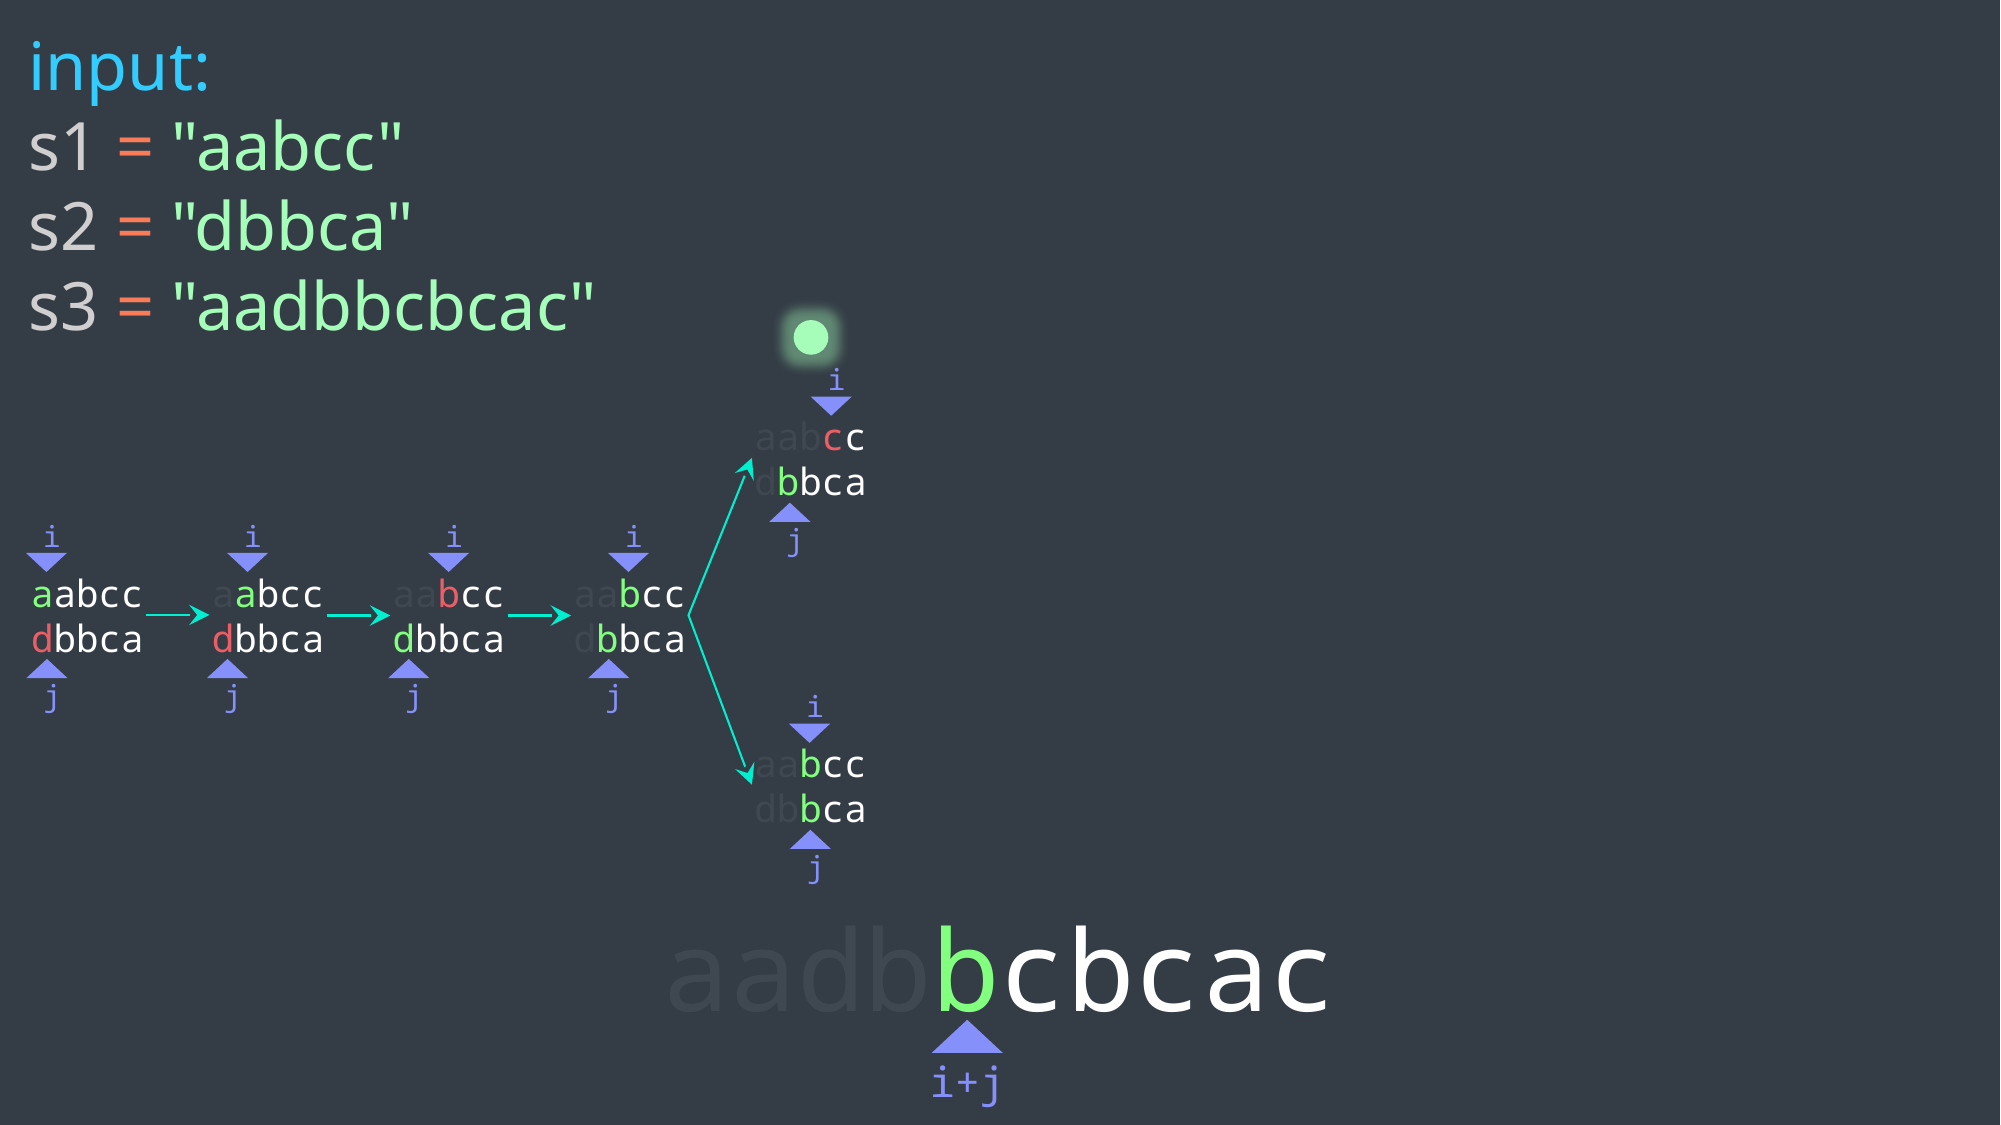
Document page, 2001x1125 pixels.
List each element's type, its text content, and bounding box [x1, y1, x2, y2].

text_box [397, 658, 420, 669]
text_box j [28, 669, 66, 720]
text_box [796, 322, 827, 353]
text_box i+j [914, 1048, 1020, 1114]
text_box j [590, 669, 628, 720]
text_box i [430, 510, 467, 561]
text_box i [813, 354, 850, 404]
text_box aabcc dbbca [751, 405, 870, 511]
text_box aabcc dbbca [209, 562, 327, 668]
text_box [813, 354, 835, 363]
text_box [436, 561, 461, 573]
text_box [597, 658, 620, 669]
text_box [688, 615, 752, 786]
text_box j [209, 669, 246, 720]
text_box aabcc dbbca [28, 562, 146, 668]
text_box [818, 404, 844, 416]
text_box [799, 829, 822, 840]
text_box i [229, 510, 266, 561]
text_box j [390, 669, 428, 720]
text_box i [791, 681, 828, 732]
text_box aabcc dbbca [390, 562, 508, 668]
text_box [778, 502, 801, 513]
text_box [216, 658, 239, 669]
text_box [616, 561, 641, 573]
text_box aadbbcbcac [575, 891, 1424, 1041]
text_box j [792, 840, 829, 891]
text_box aabcc dbbca [751, 732, 870, 838]
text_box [688, 458, 752, 615]
text_box input: s1 = "aabcc" s2 = "dbbca" s3 = "aadbbcbcac" [13, 16, 673, 352]
text_box [36, 658, 58, 669]
text_box i [28, 510, 65, 561]
text_box [235, 561, 260, 573]
text_box [797, 732, 822, 743]
text_box [34, 561, 59, 573]
text_box j [771, 513, 809, 564]
text_box aabcc dbbca [571, 562, 688, 668]
text_box i [610, 510, 647, 561]
text_box [936, 1019, 998, 1048]
